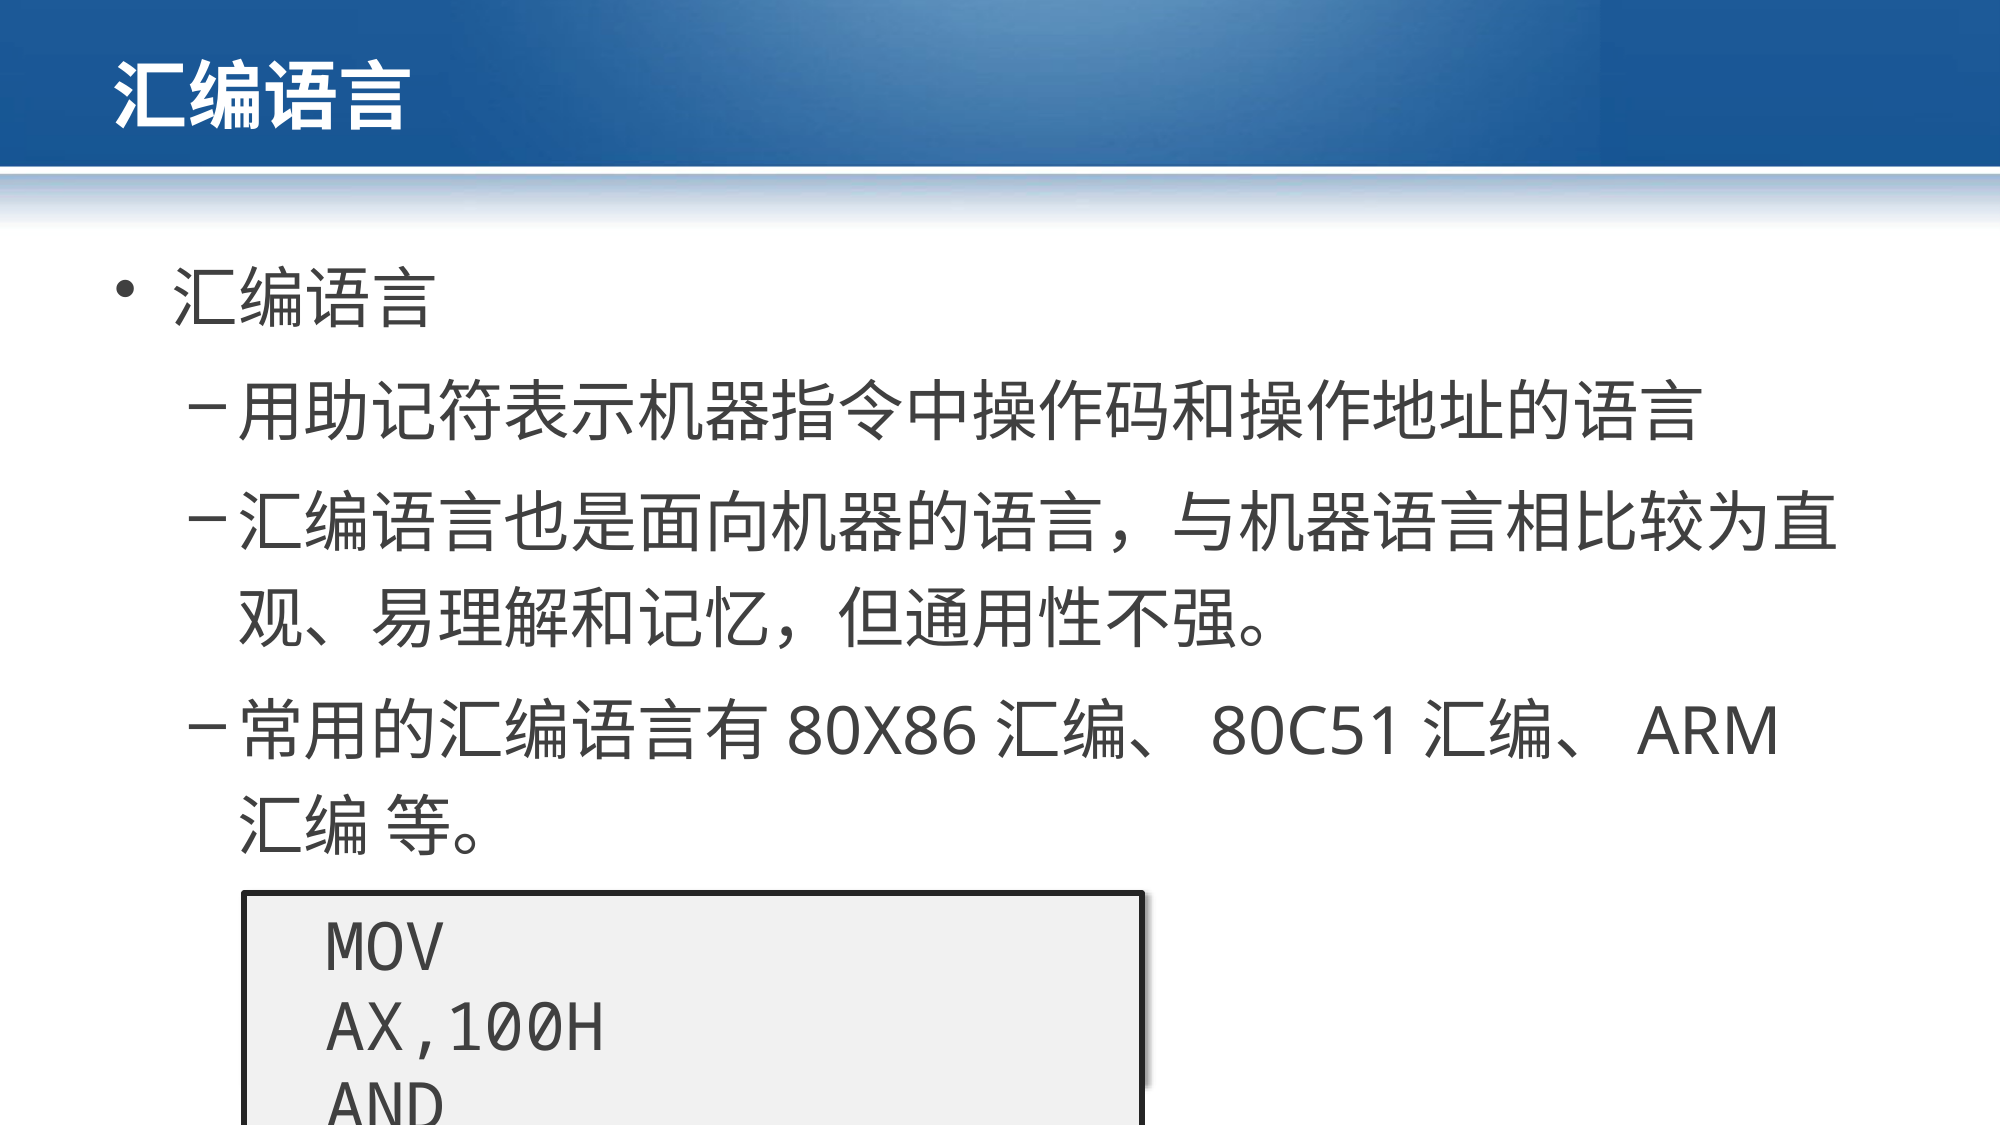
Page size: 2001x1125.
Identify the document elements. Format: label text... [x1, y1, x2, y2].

picture [0, 0, 2000, 1125]
text_box [280, 883, 782, 893]
text_box [236, 885, 280, 1098]
text_box [782, 885, 1158, 1098]
text_box MOV AX,100H AND AX,0FFH [244, 893, 1142, 1125]
text_box 汇编语言 用助记符表示机器指令中操作码和操作地址的语言 汇编语言也是面向机器的语言，与机器语言相比较为直 观、易理解和记忆，但通用性不强。 常用的汇编语言有80X86汇编、80C51汇编、ARM汇编 等。 [112, 222, 1863, 864]
title 汇编语言 [112, 46, 1887, 237]
